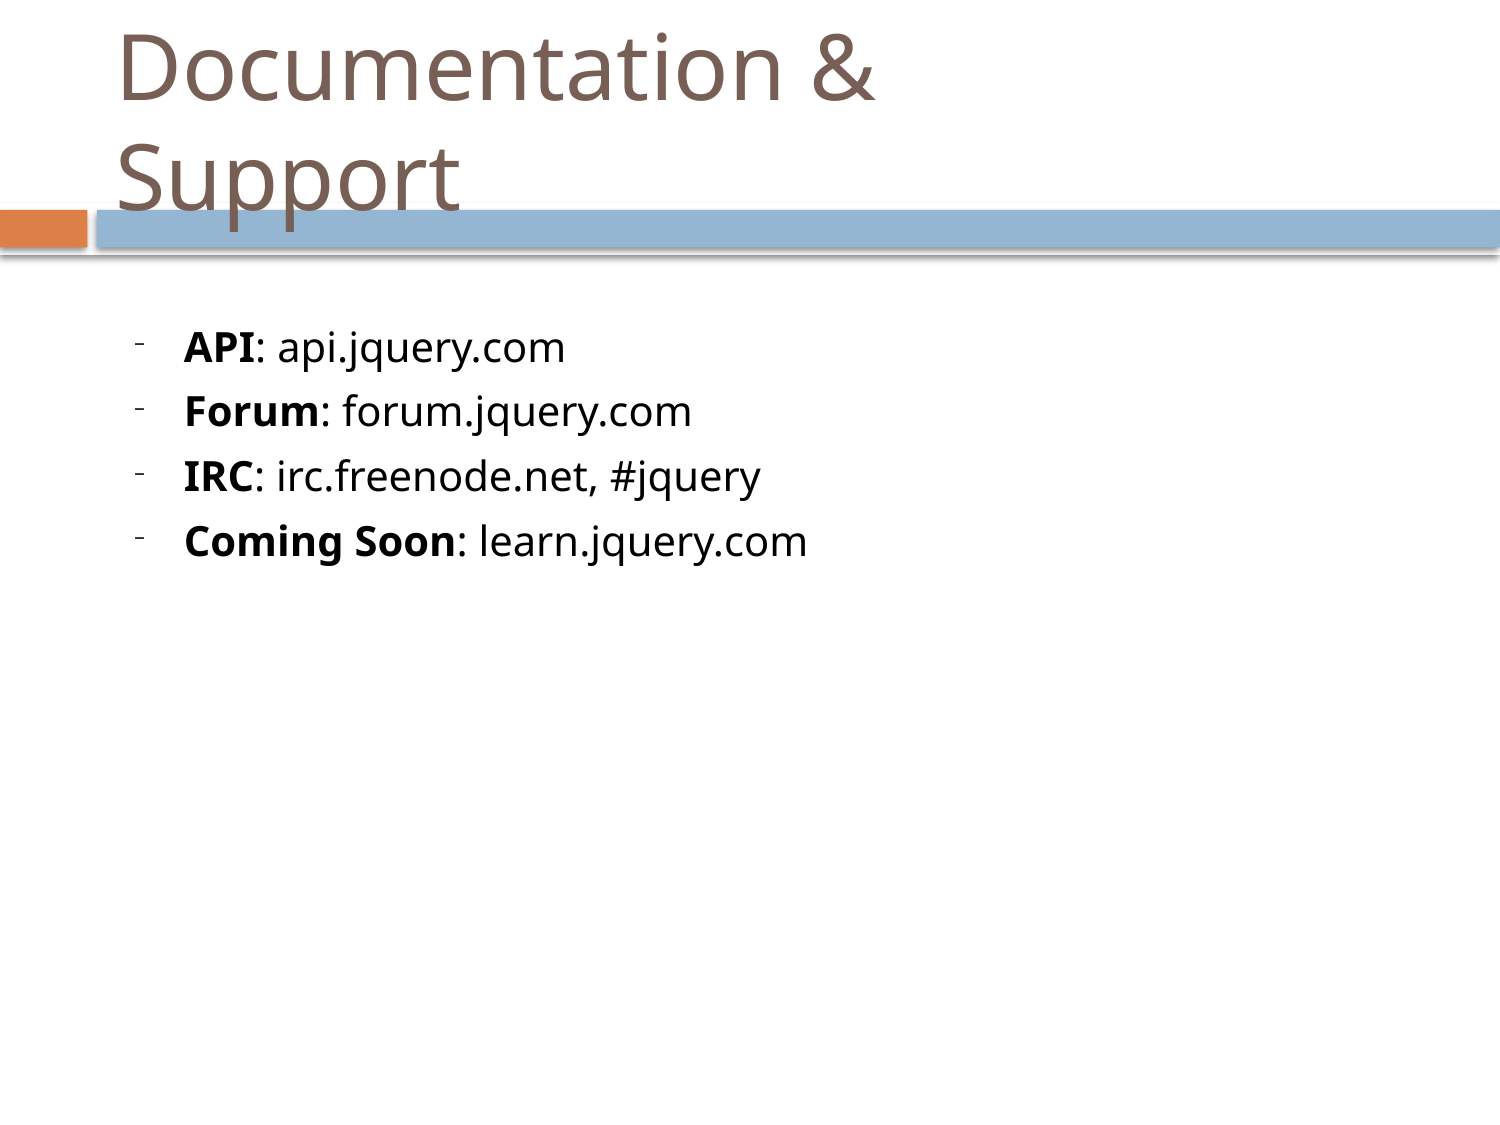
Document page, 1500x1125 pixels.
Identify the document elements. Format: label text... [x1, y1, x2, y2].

list API: api.jquery.com Forum: forum.jquery.com IRC: irc.freenode.net, #jquery Coming Soon: learn.jquery.com [112, 313, 1242, 1114]
title Documentation & Support [100, 37, 1438, 200]
